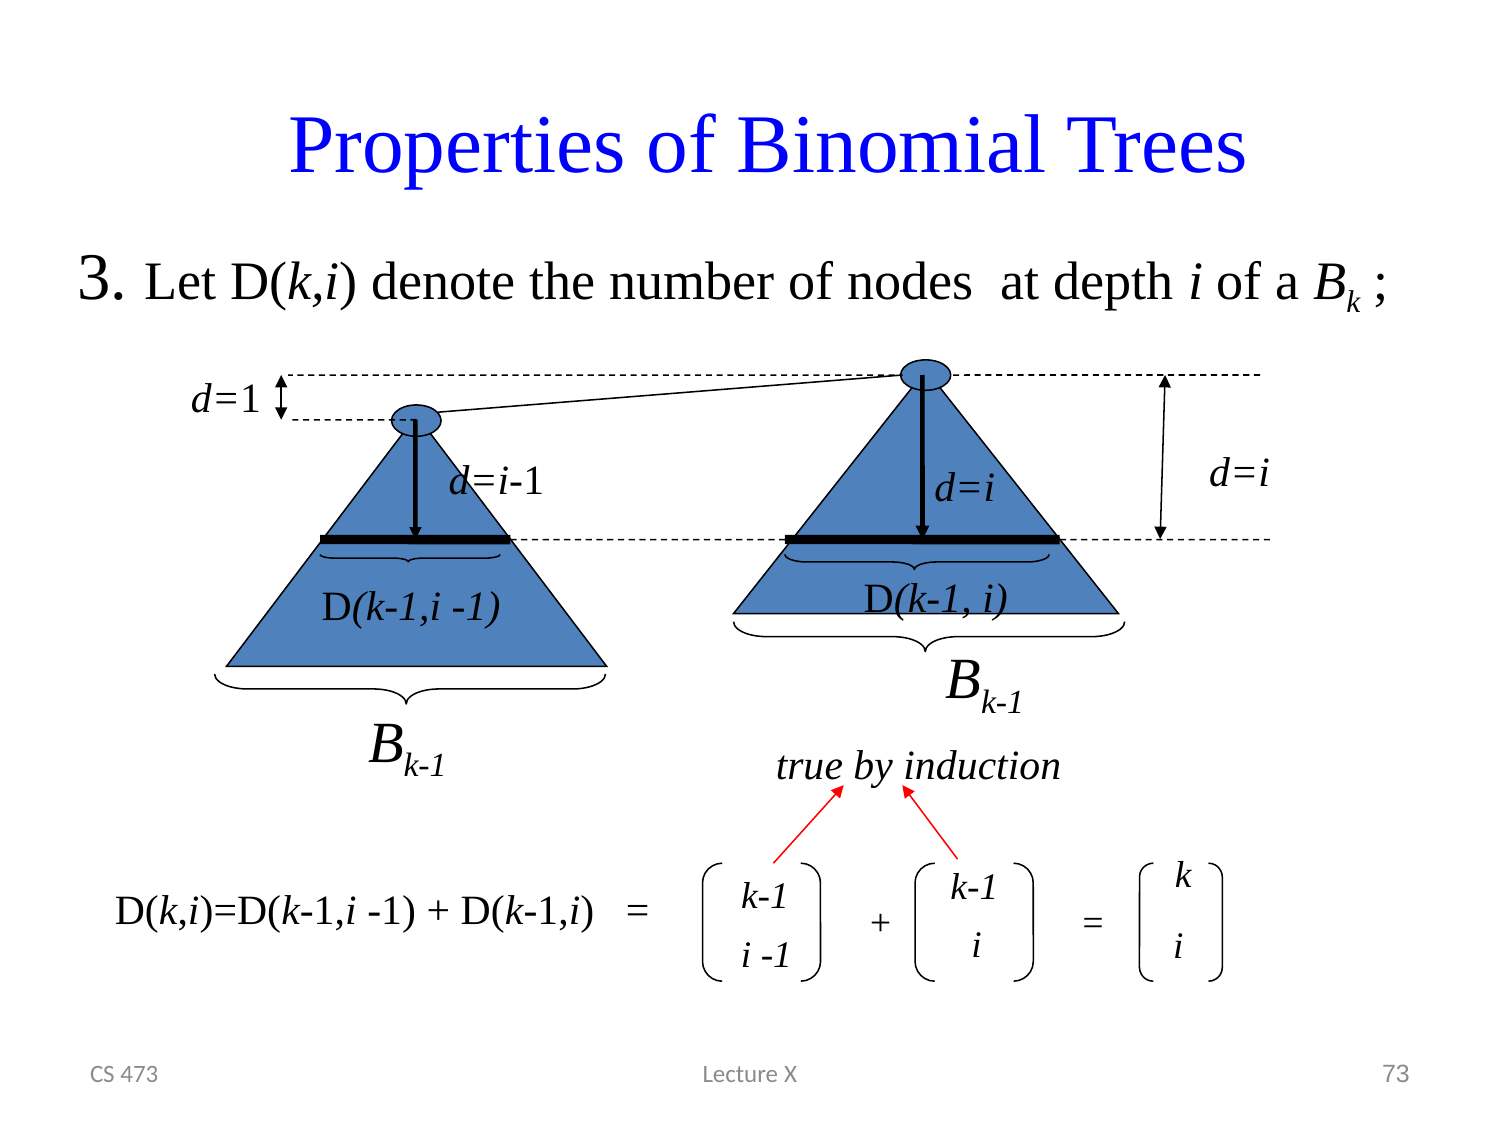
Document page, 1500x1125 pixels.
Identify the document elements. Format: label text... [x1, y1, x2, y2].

text_box d=i [1194, 437, 1285, 502]
text_box D(k,i)=D(k-1,i -1) + D(k-1,i) = [99, 875, 691, 940]
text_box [733, 359, 1119, 614]
text_box d=1 [176, 363, 277, 429]
text_box i [937, 912, 1007, 973]
text_box D(k-1, i) [848, 622, 1023, 628]
text_box = [1065, 890, 1121, 951]
text_box Bk-1 [930, 633, 1058, 728]
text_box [1080, 454, 1245, 460]
text_box [702, 863, 726, 982]
text_box k-1 [935, 854, 1014, 915]
text_box [214, 673, 606, 696]
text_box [226, 404, 607, 667]
text_box [804, 863, 821, 980]
text_box [915, 863, 1034, 982]
title Properties of Binomial Trees [75, 45, 1463, 233]
text_box + [852, 890, 908, 951]
text_box Bk-1 [353, 696, 481, 791]
text_box i -1 [726, 922, 809, 983]
text_box k-1 [726, 863, 804, 922]
text_box [773, 785, 844, 864]
text_box [1139, 863, 1223, 982]
slide_number CS 473 [75, 1042, 425, 1103]
footer Lecture X [512, 1042, 988, 1103]
text_box [902, 785, 958, 860]
text_box k [1160, 842, 1207, 903]
slide_number 73 [1074, 1042, 1425, 1103]
list 3. Let D(k,i) denote the number of nodes at depth i of a Bk ; true by induction [62, 224, 1413, 968]
text_box [733, 621, 1125, 652]
text_box i [1158, 913, 1199, 974]
